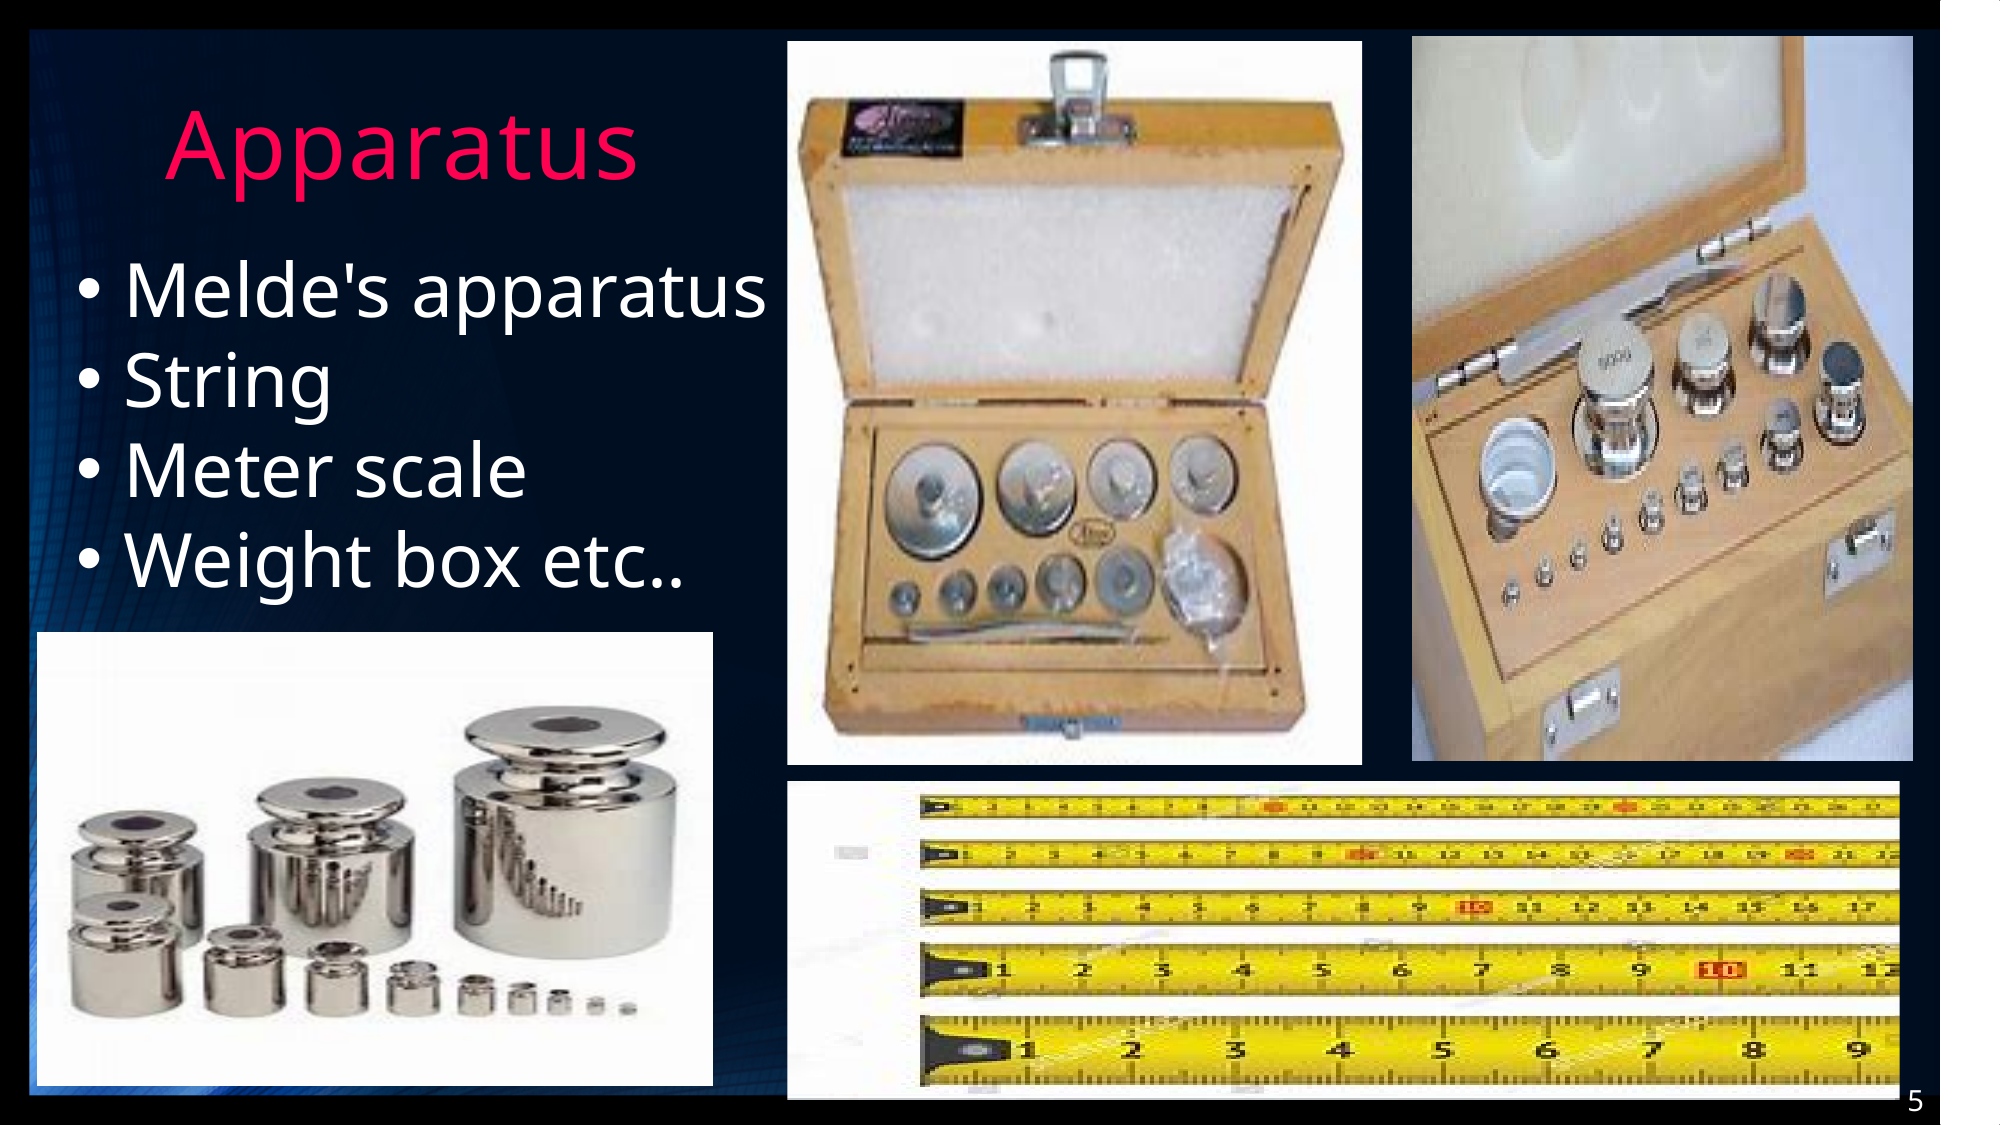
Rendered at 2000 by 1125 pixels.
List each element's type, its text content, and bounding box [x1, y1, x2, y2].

picture [30, 30, 1940, 1100]
text_box 5 [1892, 1074, 1940, 1125]
text_box Melde's apparatus String Meter scale Weight box etc.. [62, 234, 787, 610]
title Apparatus [0, 89, 787, 208]
